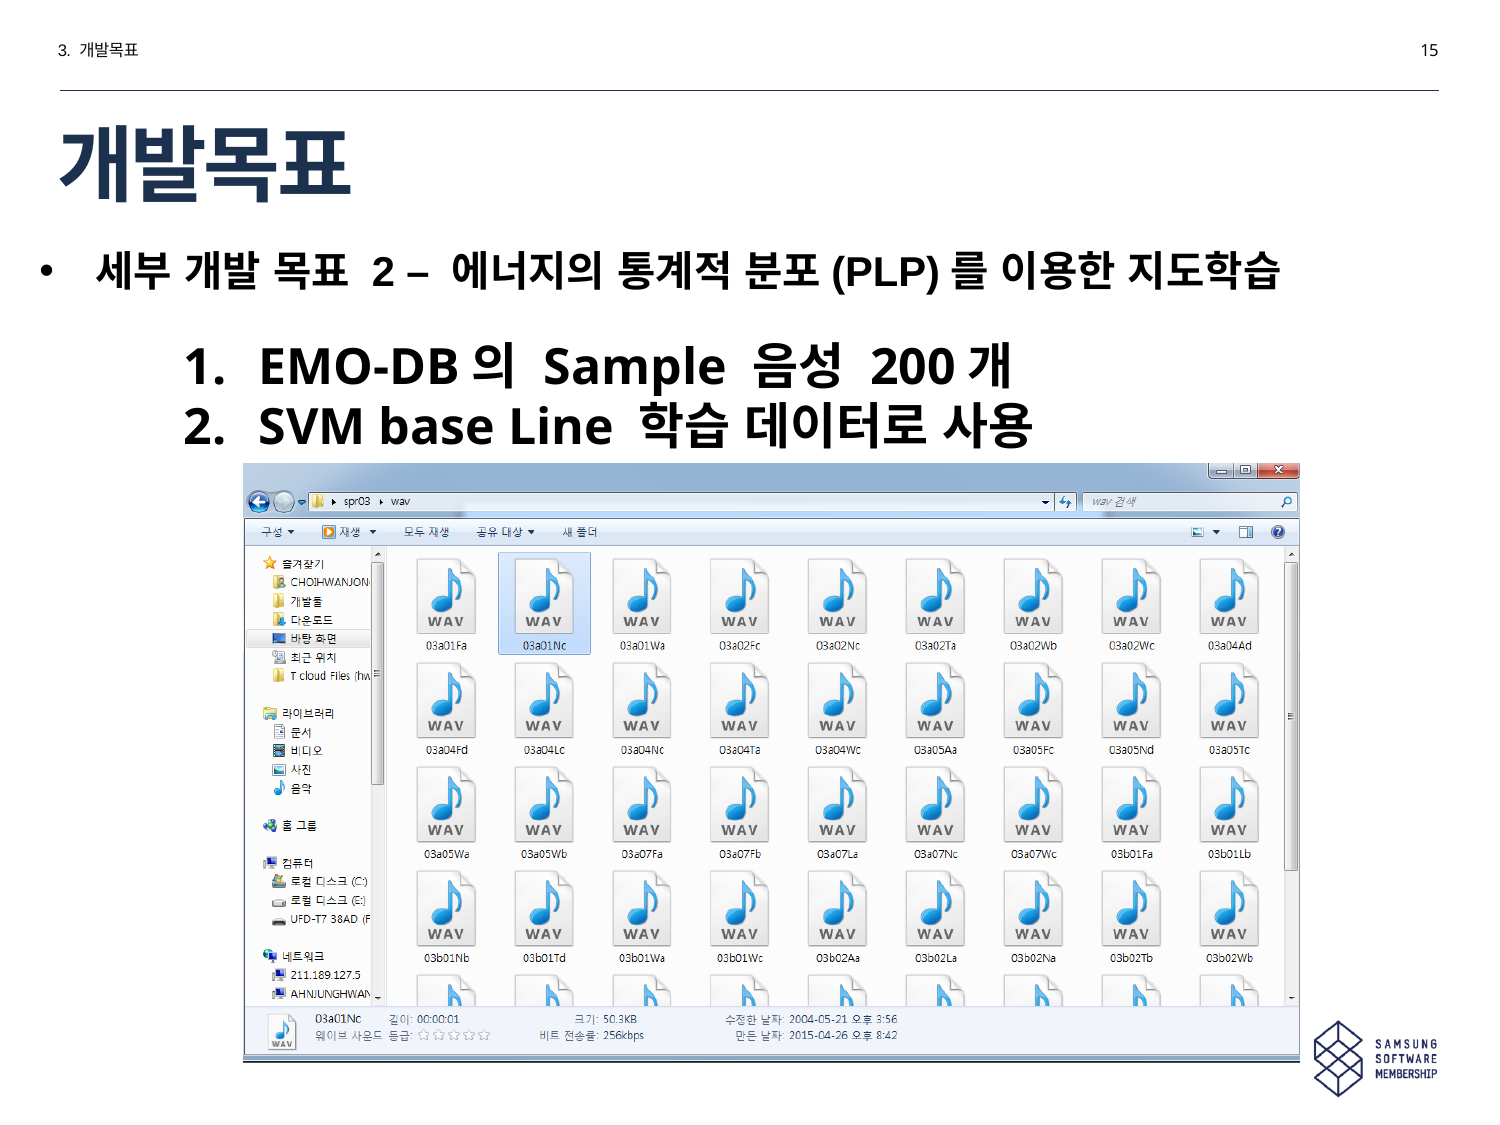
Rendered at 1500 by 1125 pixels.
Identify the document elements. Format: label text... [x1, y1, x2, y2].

text_box 세부 개발 목표 2 – 에너지의 통계적 분포(PLP)를 이용한 지도학습 [24, 242, 1470, 940]
text_box 3. 개발목표 [43, 31, 303, 67]
text_box EMO-DB의 Sample 음성 200개 SVM base Line 학습 데이터로 사용 [168, 327, 1050, 462]
picture [1306, 1012, 1446, 1107]
title 개발목표 [42, 114, 1190, 211]
text_box 15 [1193, 32, 1454, 70]
picture [242, 463, 1301, 1064]
